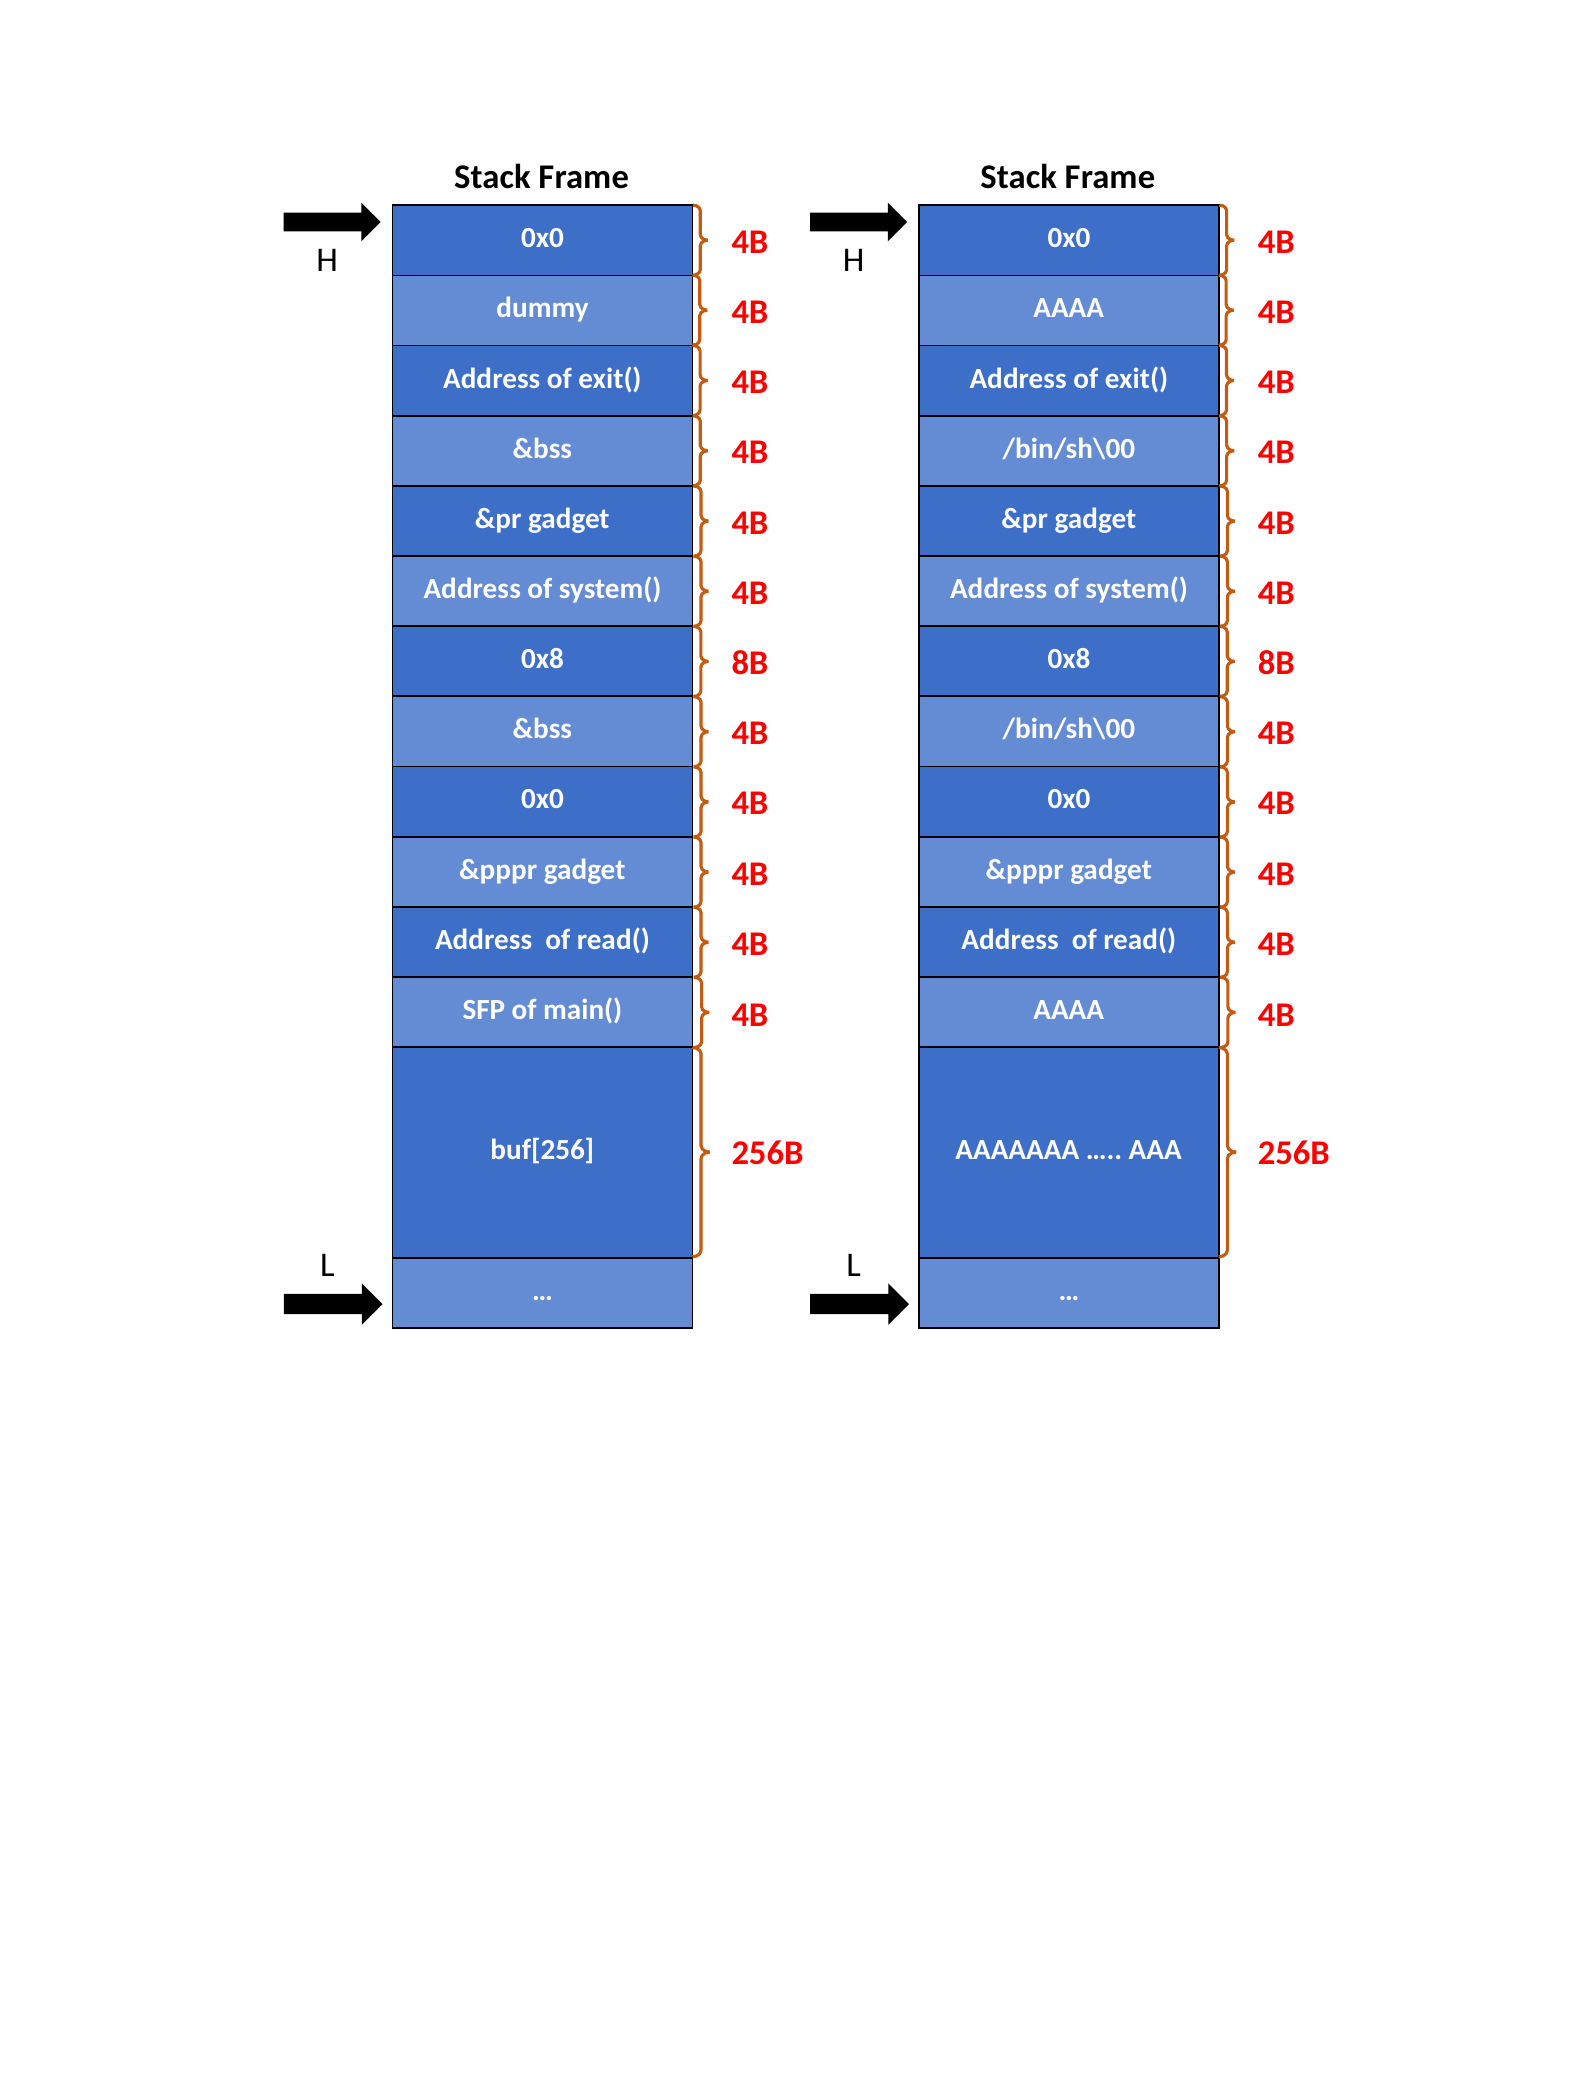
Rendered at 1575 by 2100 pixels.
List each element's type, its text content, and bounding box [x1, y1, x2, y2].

table_cell … [920, 1323, 1218, 1327]
table_cell … [393, 1323, 692, 1327]
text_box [284, 146, 811, 1323]
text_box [811, 146, 1357, 1323]
